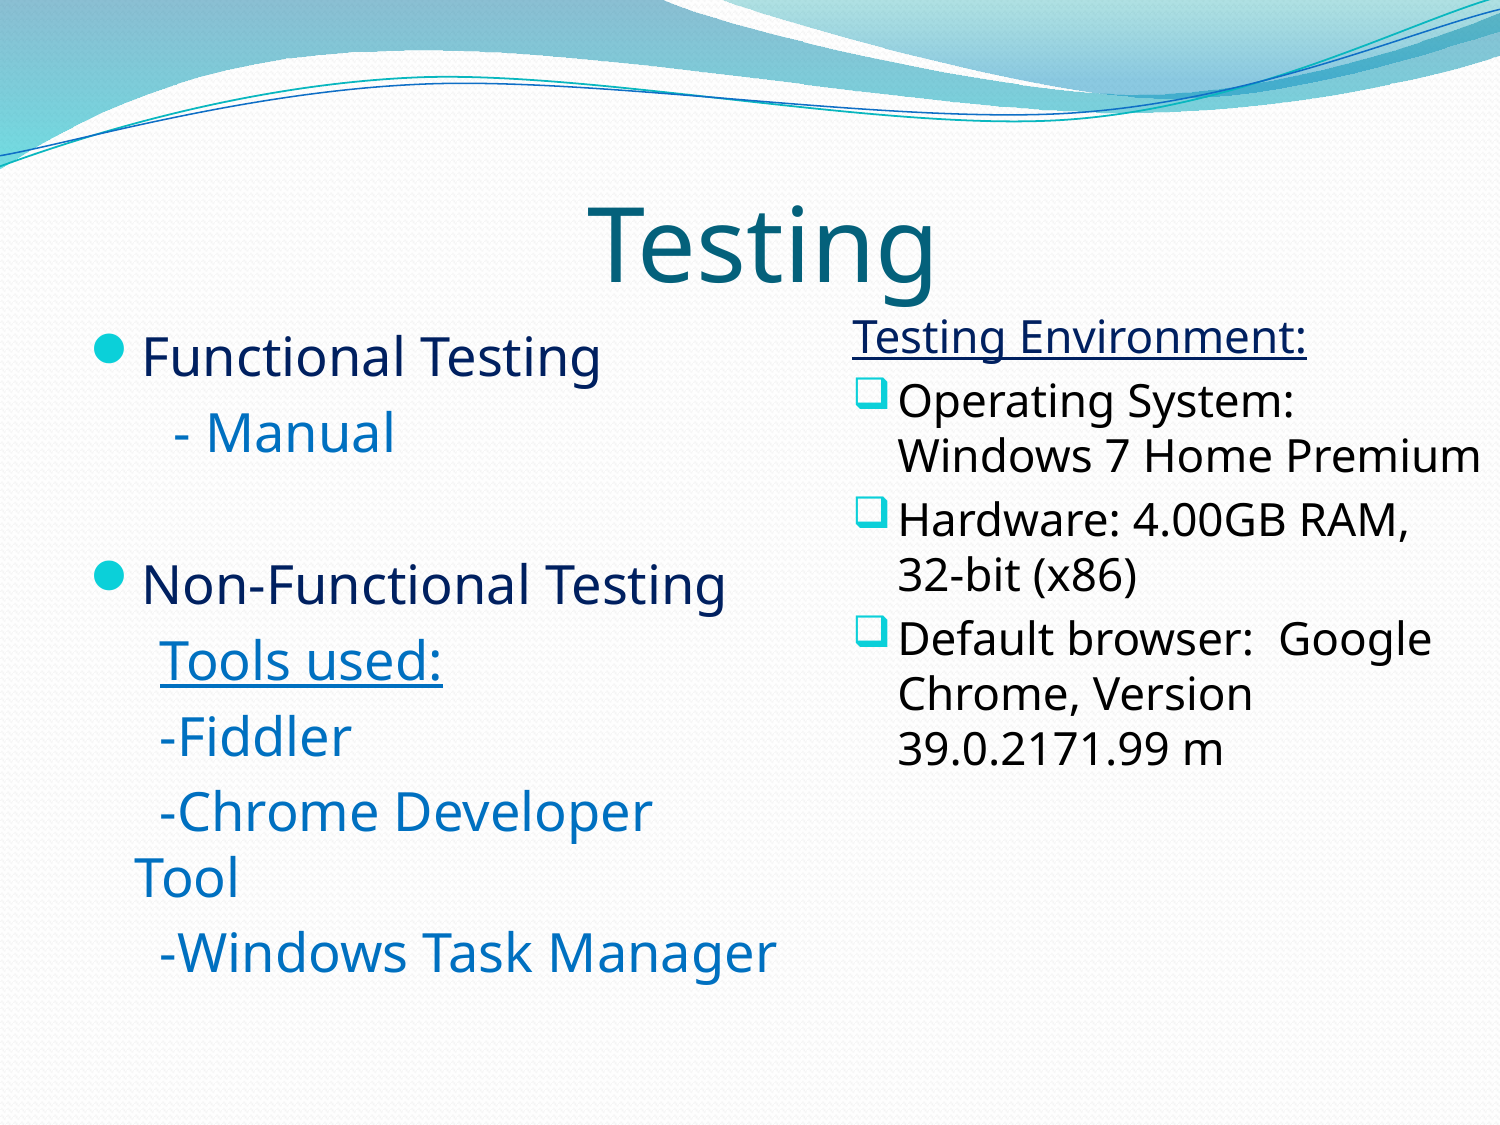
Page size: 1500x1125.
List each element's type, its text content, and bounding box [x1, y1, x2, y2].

list Testing Environment: Operating System: Windows 7 Home Premium Hardware: 4.00GB RAM, 32-bit (x86) Default browser: Google Chrome, Version 39.0.2171.99 m [837, 299, 1500, 1028]
list Functional Testing - Manual Non-Functional Testing Tools used: -Fiddler -Chrome Developer Tool -Windows Task Manager [75, 314, 838, 1043]
title Testing [75, 115, 1425, 303]
